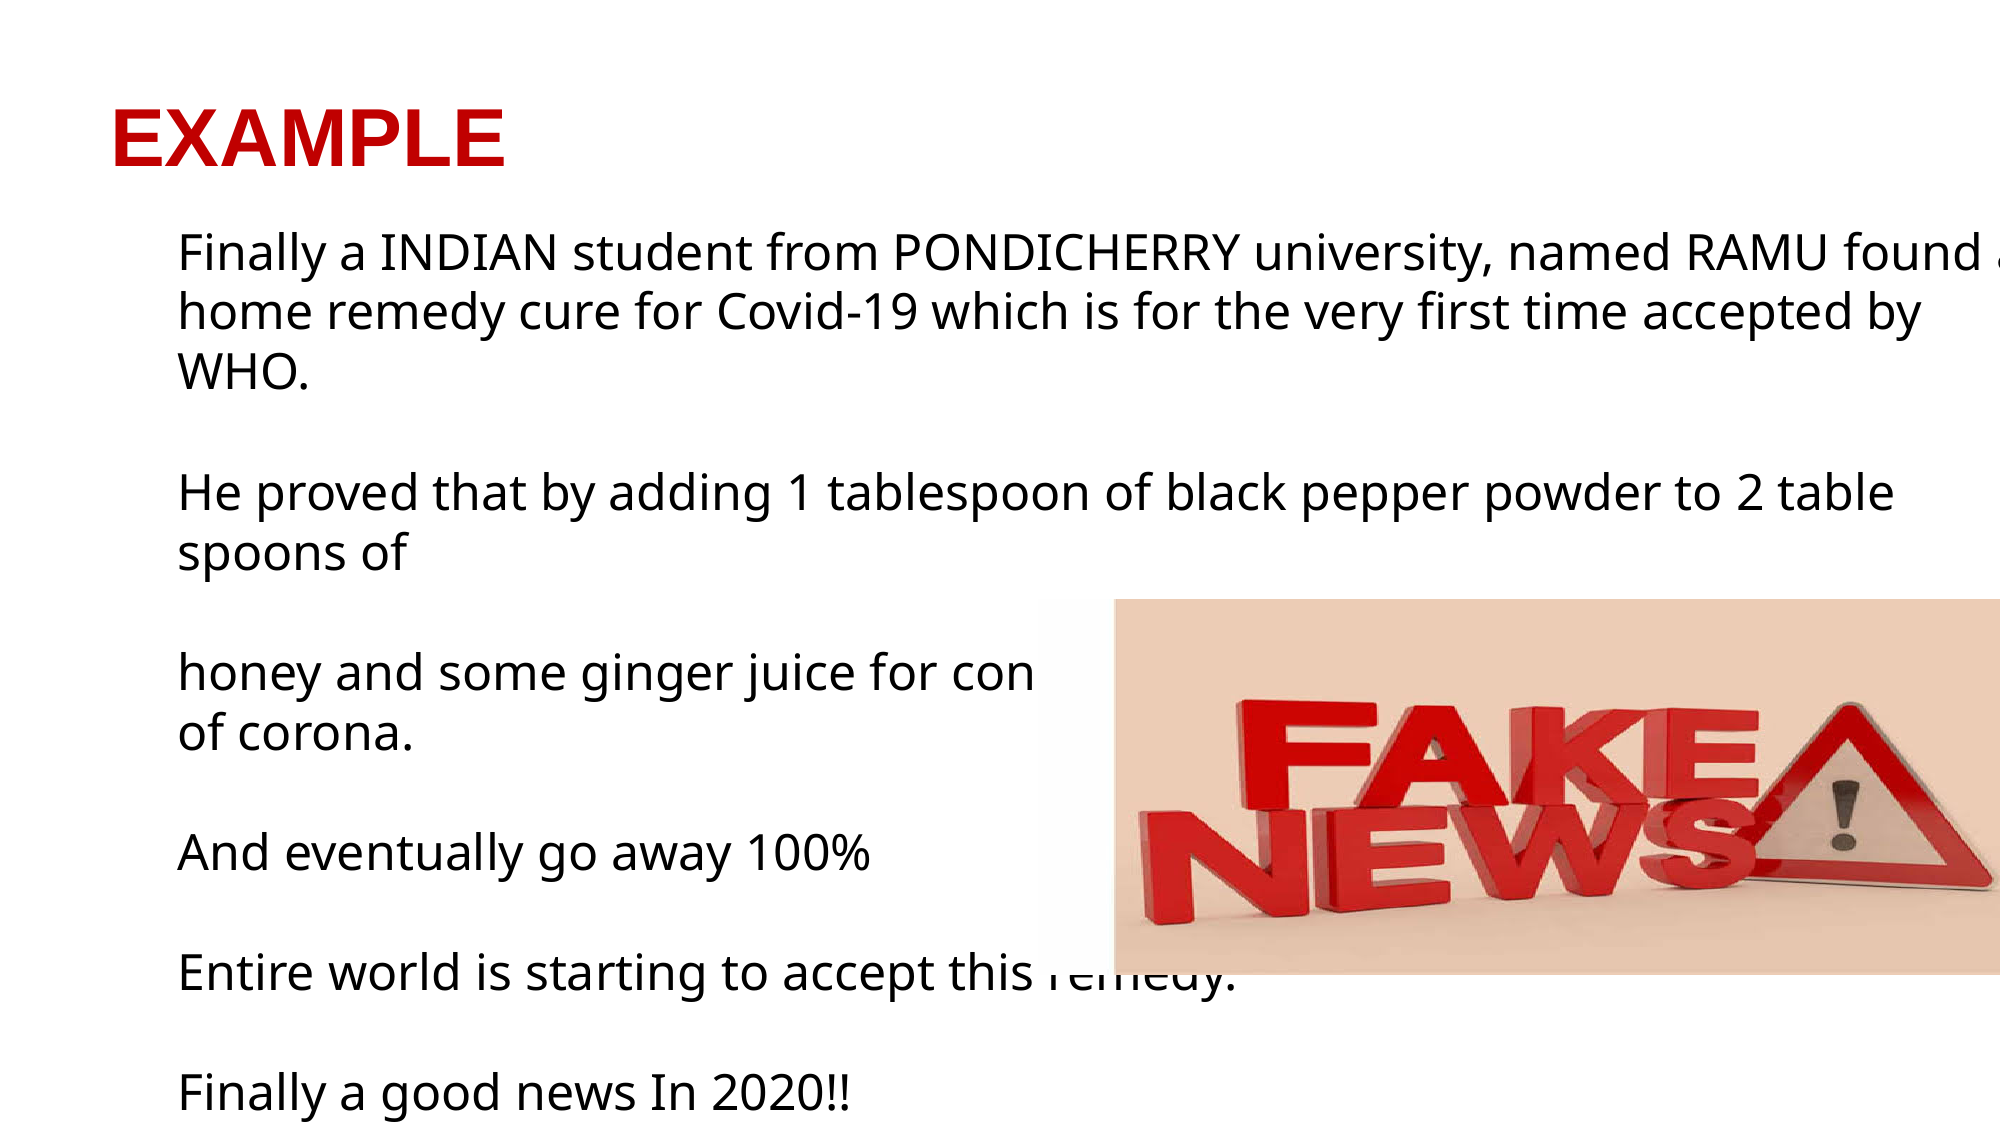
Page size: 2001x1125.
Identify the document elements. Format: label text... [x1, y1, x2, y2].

title EXAMPLE [107, 81, 969, 273]
text_box Finally a INDIAN student from PONDICHERRY university, named RAMU found a home remedy cure for Covid-19 which is for the very first time accepted by WHO. He proved that by adding 1 tablespoon of black pepper powder to 2 table spoons of honey and some ginger juice for consecutive 5 days would suppress the effects of corona. And eventually go away 100% Entire world is starting to accept this remedy. Finally a good news In 2020!! PLEASE CIRCULATE THIS INFORMATION TO ALL YOUR FAMILY AND FRIENDS. [162, 212, 2000, 1125]
picture [1037, 599, 2000, 975]
